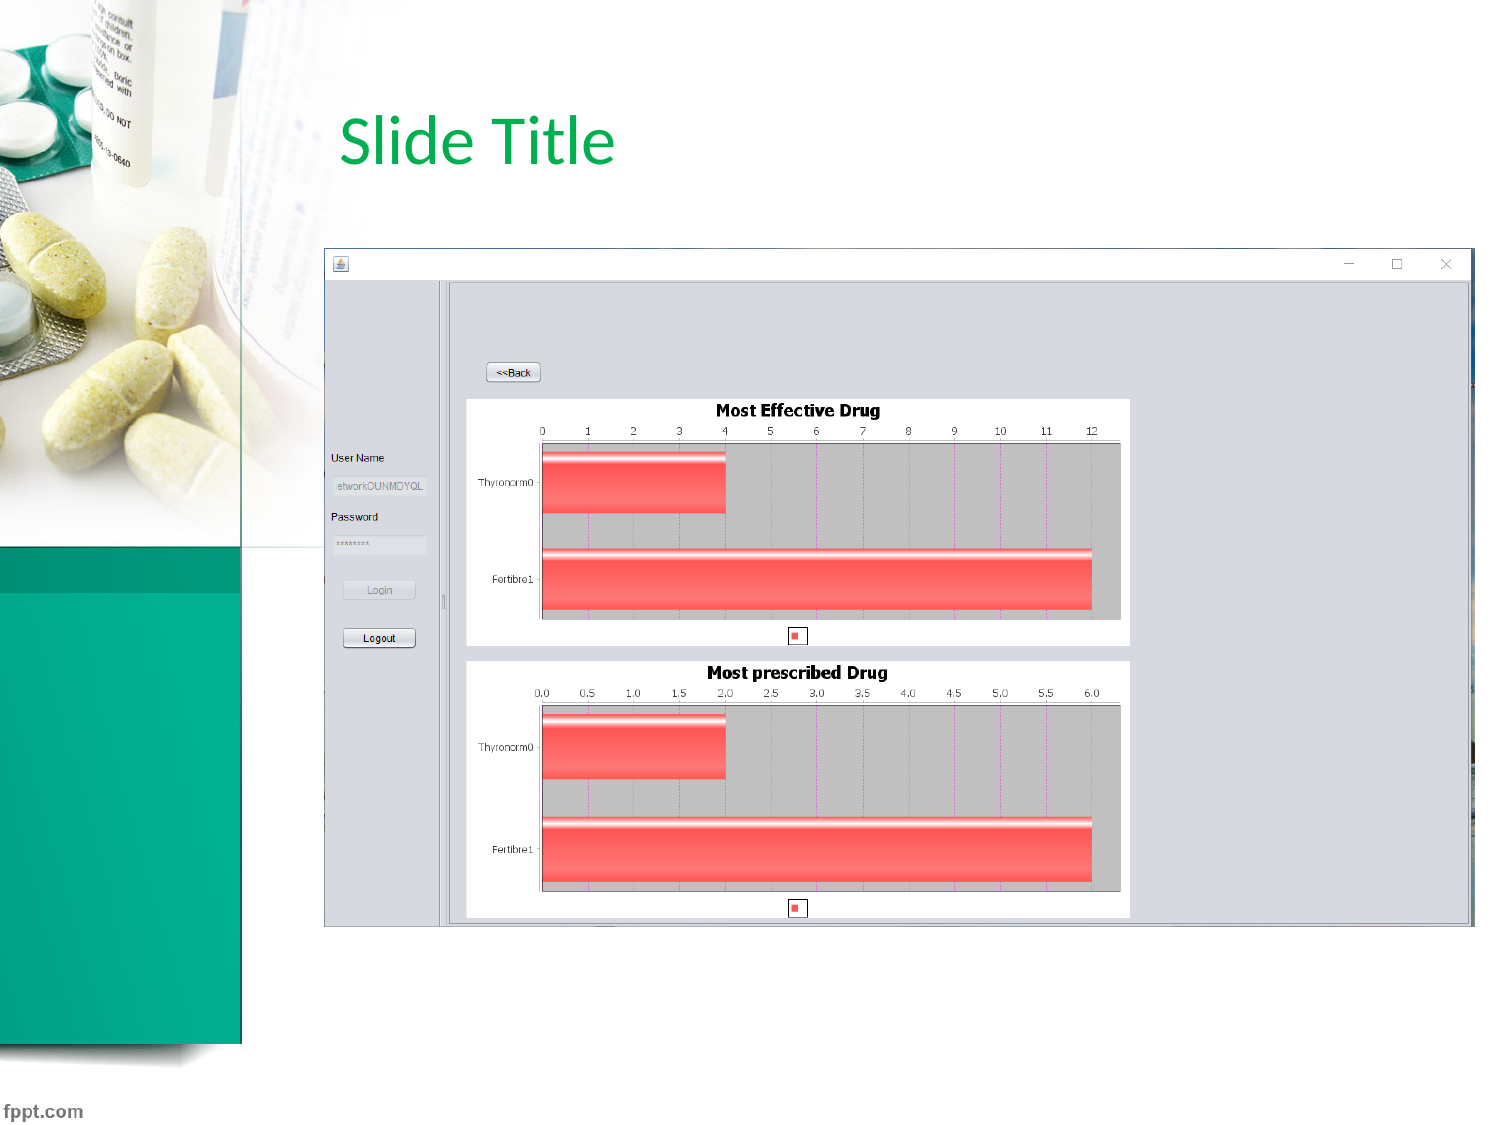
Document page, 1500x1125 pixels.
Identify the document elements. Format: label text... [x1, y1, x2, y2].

title Slide Title [324, 86, 1476, 187]
picture [0, 0, 1500, 1125]
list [323, 248, 1476, 927]
